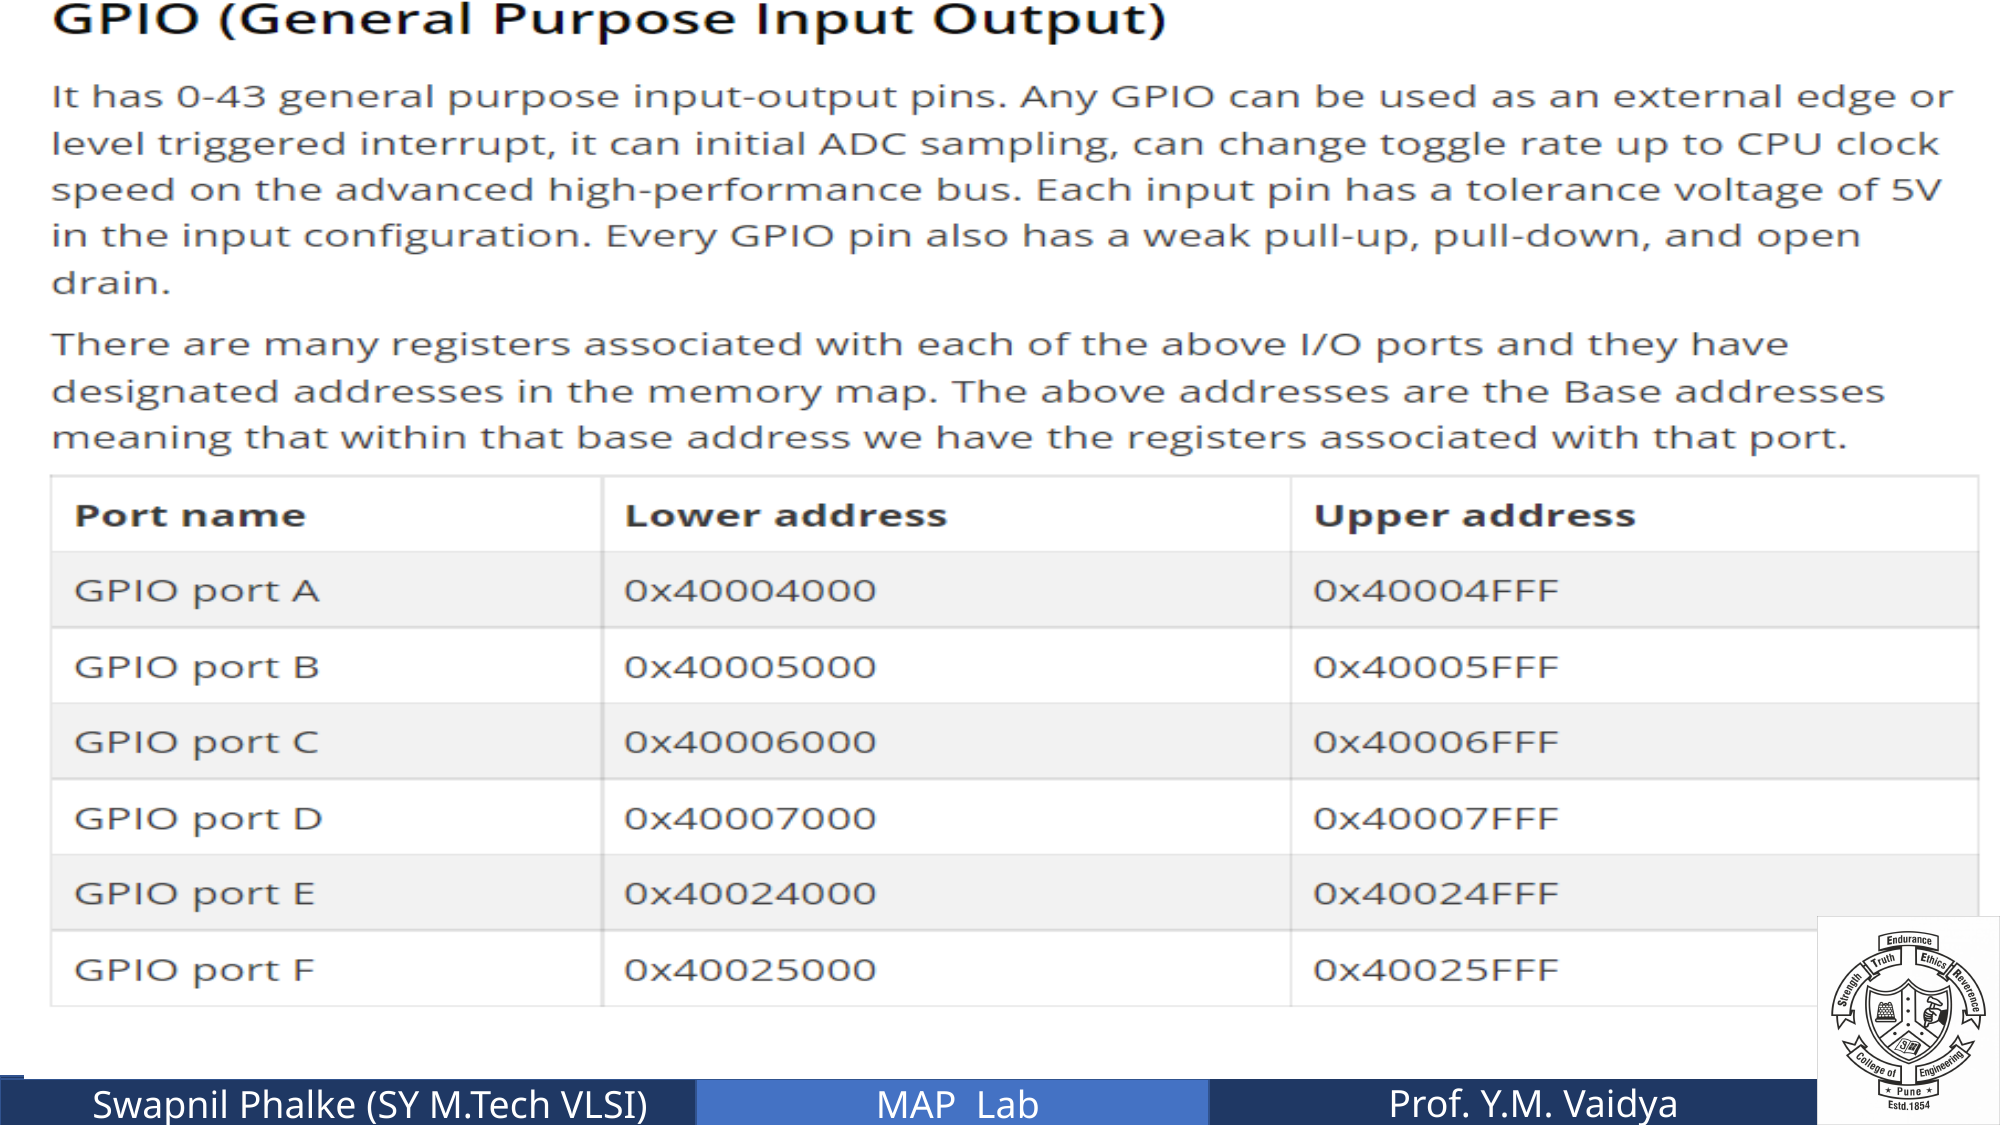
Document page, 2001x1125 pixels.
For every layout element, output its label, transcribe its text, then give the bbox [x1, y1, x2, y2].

text_box Swapnil Phalke (SY M.Tech VLSI) [0, 1078, 695, 1125]
text_box Prof. Y.M. Vaidya [1208, 1089, 1811, 1125]
text_box MAP Lab [695, 1089, 1208, 1125]
picture [24, 0, 2000, 1125]
